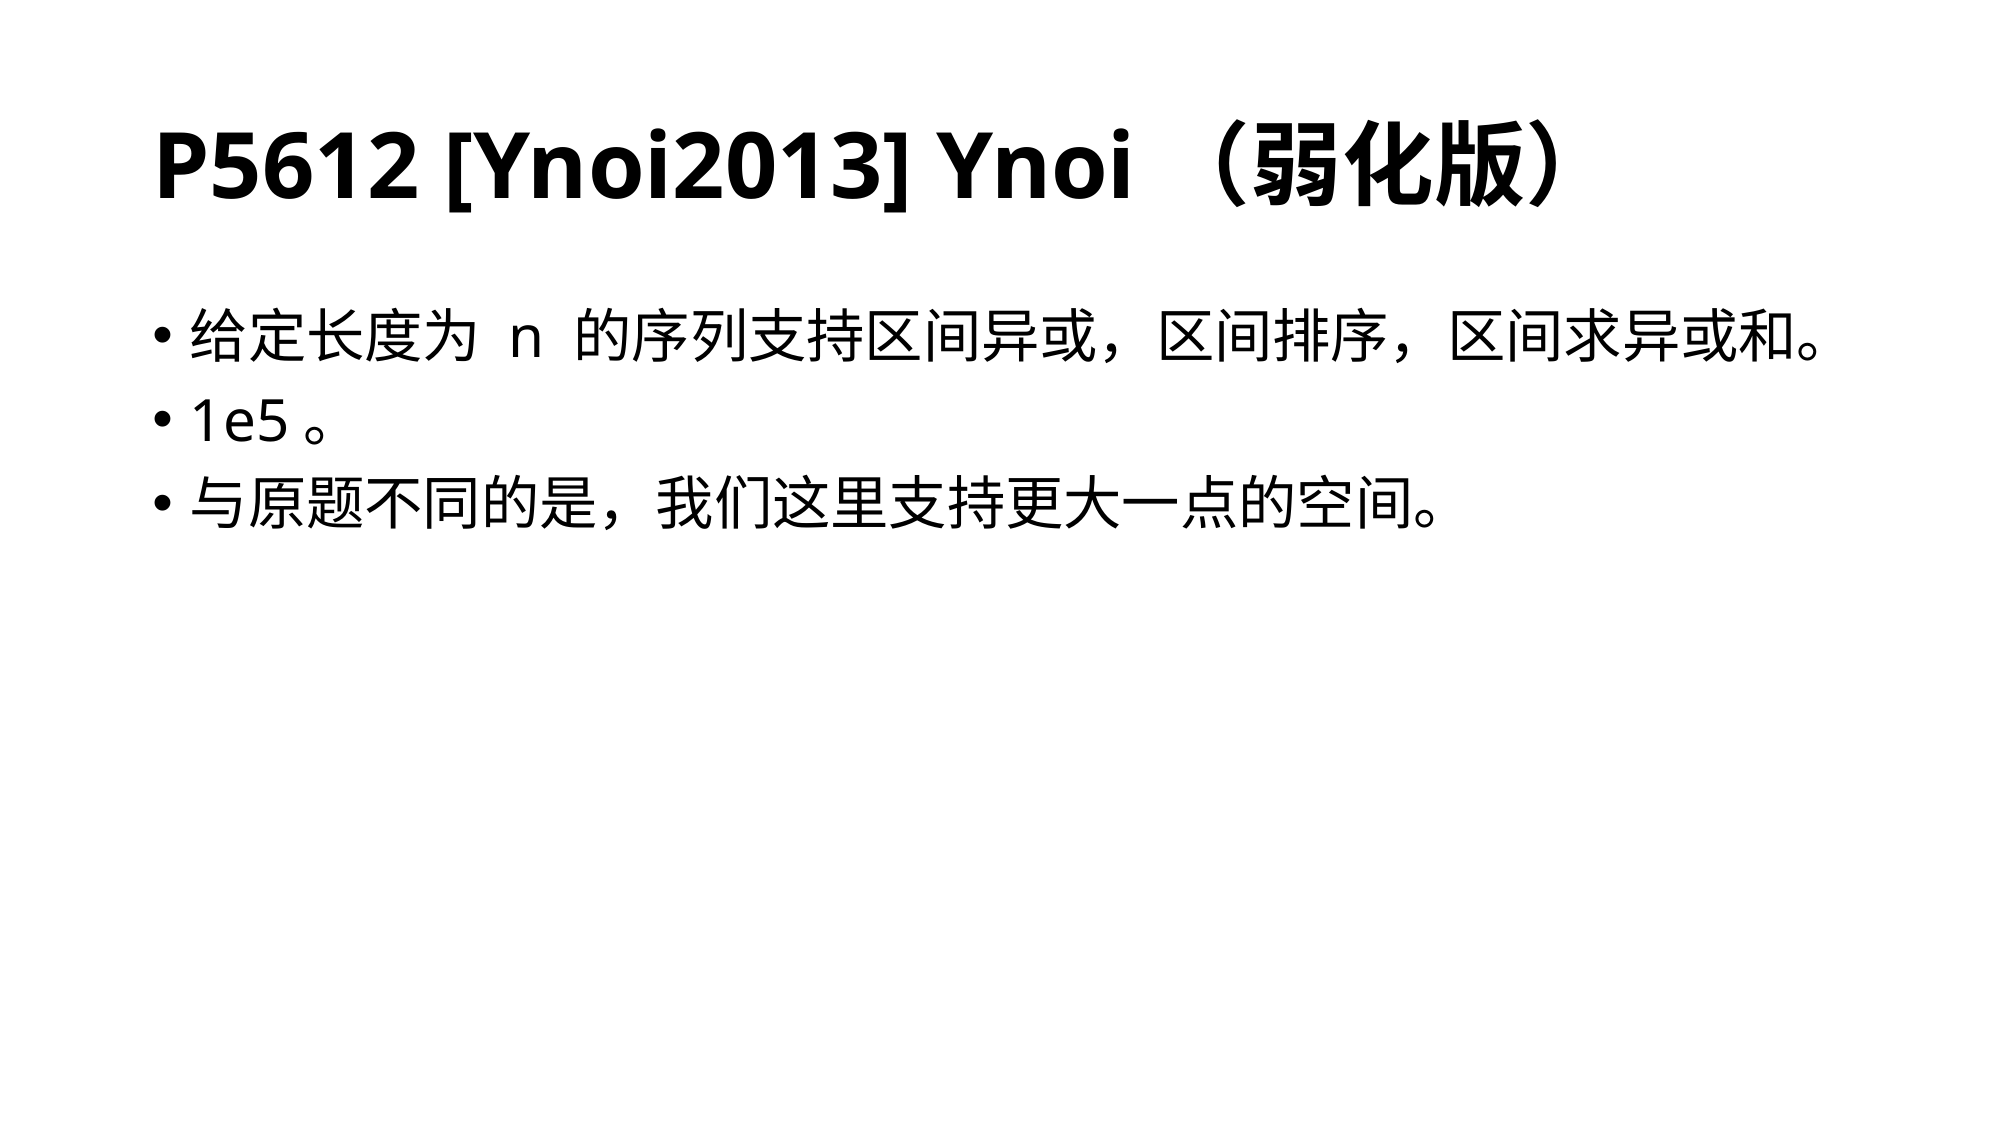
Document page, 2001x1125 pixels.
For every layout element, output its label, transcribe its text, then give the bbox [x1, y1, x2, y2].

list 给定长度为 n 的序列支持区间异或，区间排序，区间求异或和。 1e5。 与原题不同的是，我们这里支持更大一点的空间。 [137, 299, 1863, 1014]
title P5612 [Ynoi2013] Ynoi（弱化版） [137, 59, 1863, 278]
